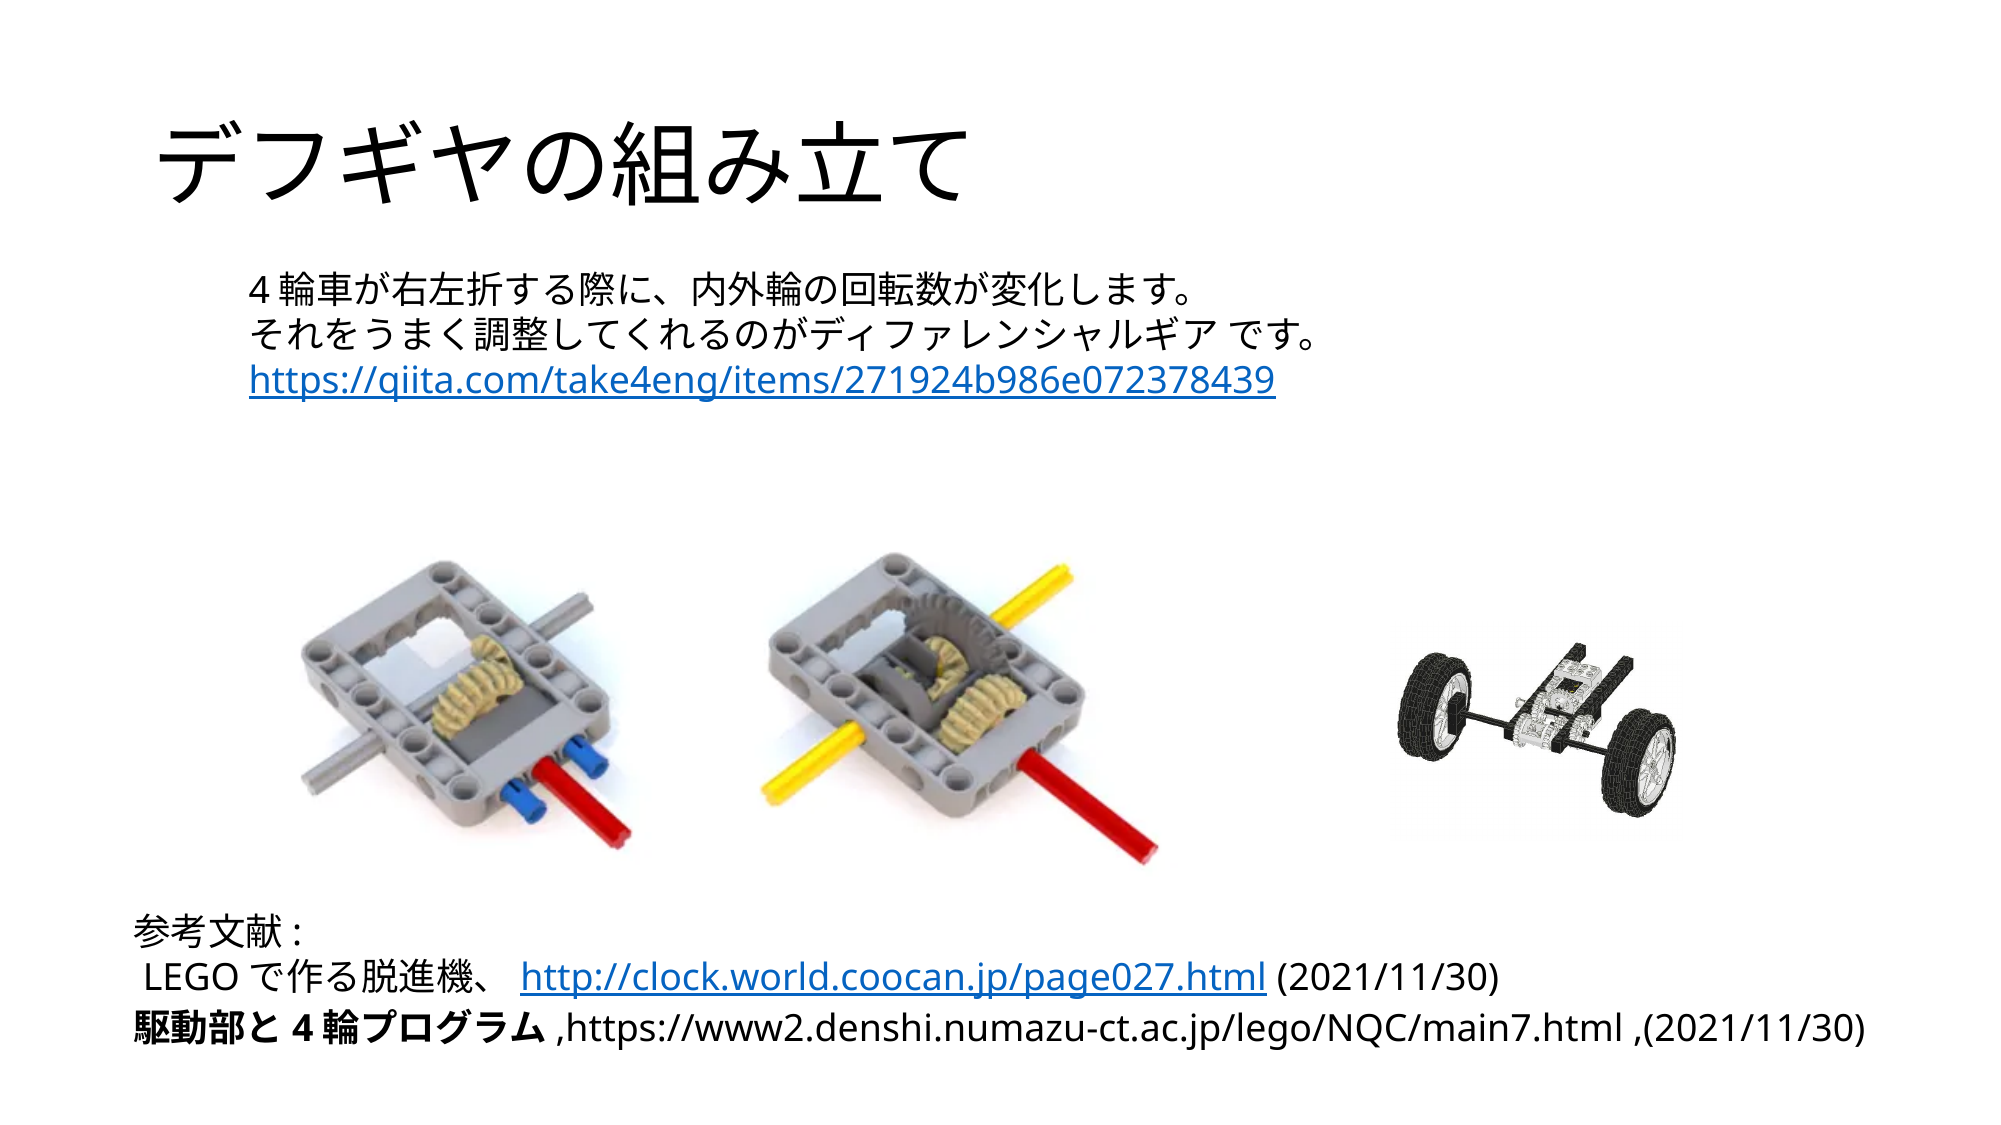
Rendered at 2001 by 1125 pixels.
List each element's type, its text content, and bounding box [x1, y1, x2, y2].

text_box 参考文献: LEGOで作る脱進機、http://clock.world.coocan.jp/page027.html (2021/11/30) 駆動部と4輪プログラム,https://www2.denshi.numazu-ct.ac.jp/lego/NQC/main7.html ,(2021/11/30) [118, 900, 1882, 1056]
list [220, 457, 1221, 959]
text_box 4輪車が右左折する際に、内外輪の回転数が変化します。 それをうまく調整してくれるのがディファレンシャルギア です。 https://qiita.com/take4eng/items/271924b986e072378439 [233, 258, 1352, 459]
title デフギヤの組み立て [137, 59, 1863, 278]
picture [1390, 621, 1683, 841]
